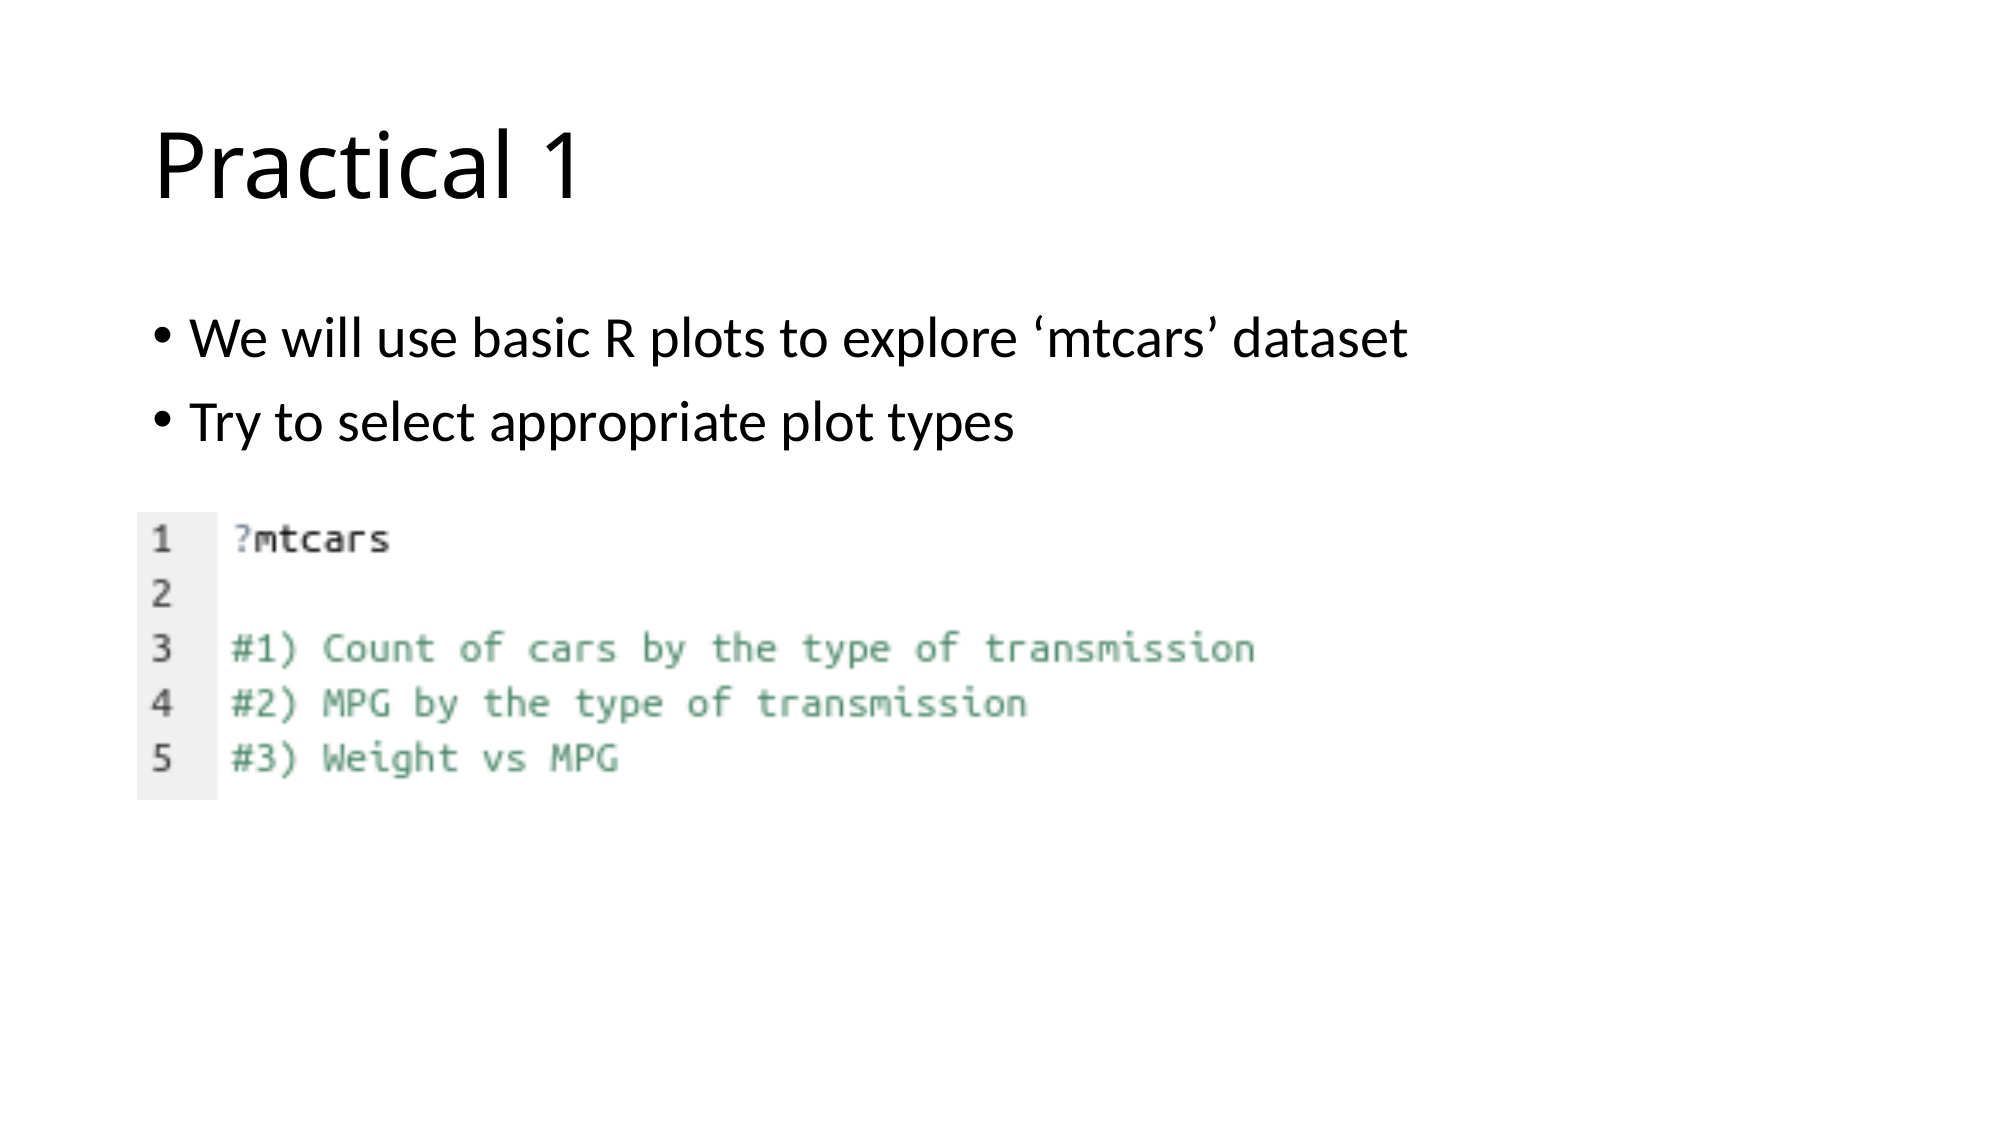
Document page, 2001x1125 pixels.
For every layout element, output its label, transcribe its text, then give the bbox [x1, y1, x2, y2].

title Practical 1 [137, 59, 1863, 278]
picture [137, 512, 1521, 800]
list We will use basic R plots to explore ‘mtcars’ dataset Try to select appropriate plot types [137, 299, 1863, 1014]
